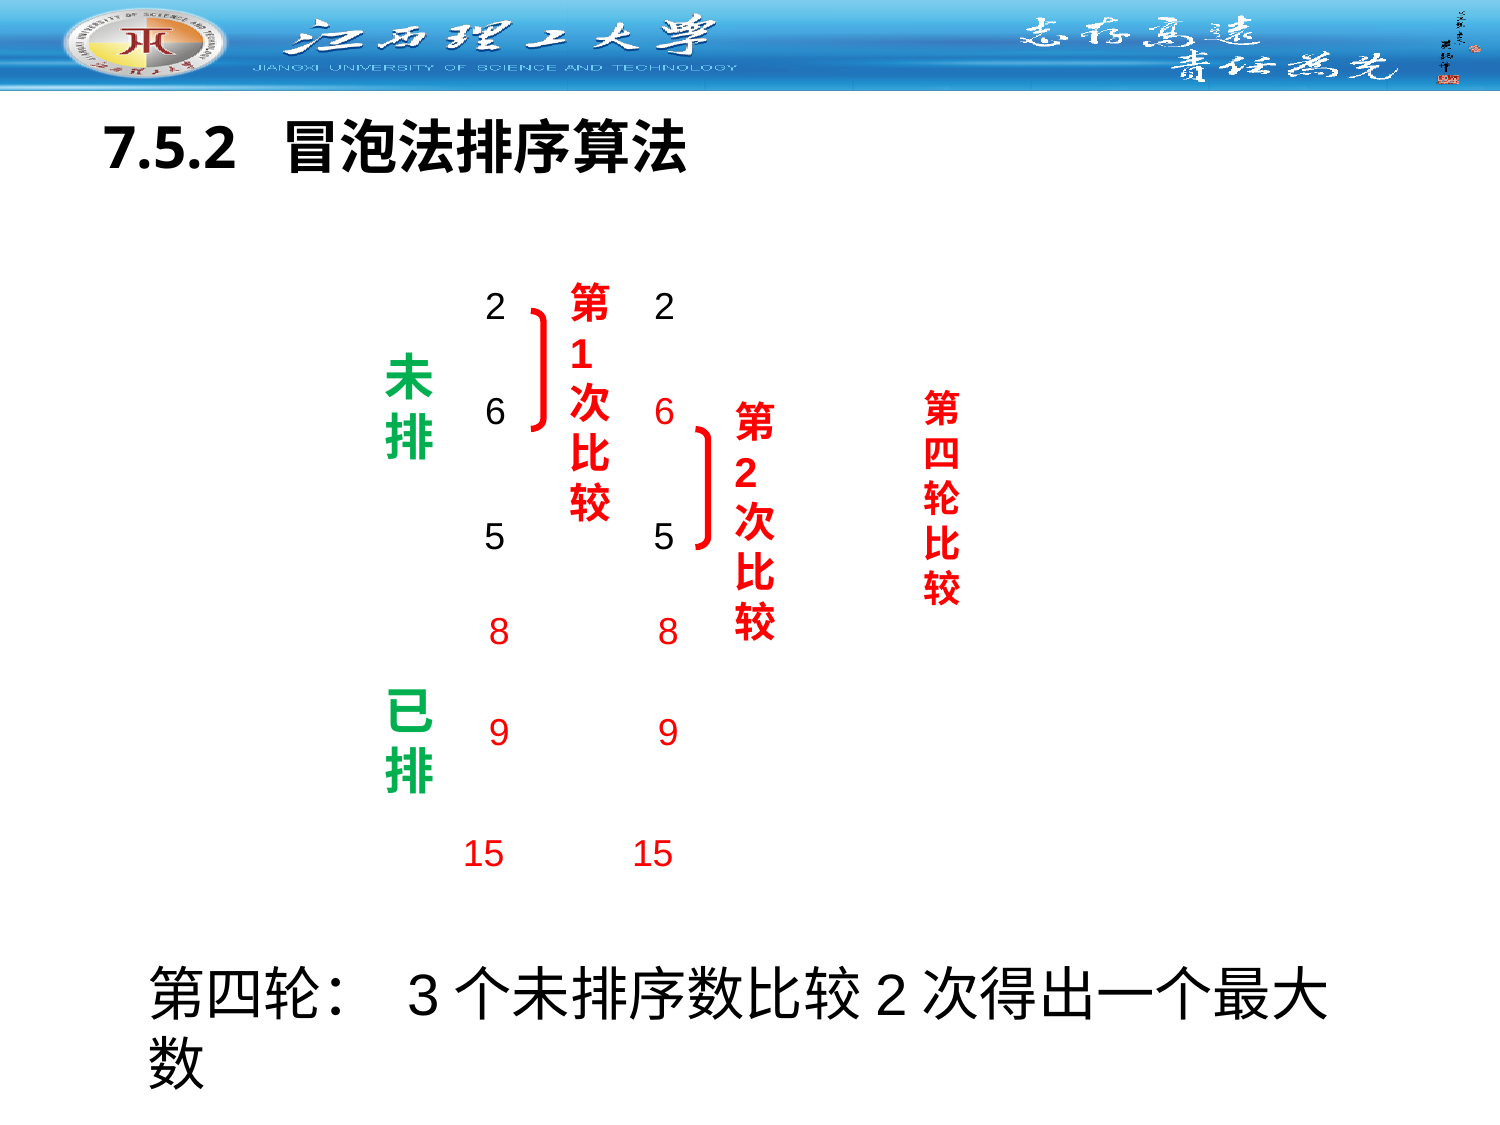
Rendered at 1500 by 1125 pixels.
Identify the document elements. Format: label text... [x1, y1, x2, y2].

text_box 5 [638, 505, 690, 565]
text_box 7.5.2 冒泡法排序算法 [89, 103, 1439, 229]
text_box 2 [639, 274, 690, 335]
text_box 6 [639, 379, 690, 440]
text_box 9 [643, 701, 694, 761]
text_box 6 [470, 379, 521, 440]
text_box 第四轮： 3个未排序数比较2次得出一个最大数 [132, 949, 1398, 1105]
text_box 未排 [355, 337, 463, 473]
text_box 15 [448, 821, 575, 881]
text_box 8 [474, 599, 525, 660]
text_box 第1次 比较 [555, 269, 638, 585]
text_box 第四轮 比较 [908, 377, 992, 618]
picture [0, 0, 1500, 91]
text_box [530, 310, 544, 429]
text_box [695, 429, 709, 548]
text_box 15 [617, 821, 744, 881]
text_box 5 [469, 505, 521, 565]
text_box 2 [470, 274, 521, 335]
text_box 已排 [355, 671, 463, 807]
text_box 8 [643, 599, 694, 660]
text_box 9 [474, 701, 525, 761]
text_box 第2次 比较 [719, 388, 803, 703]
